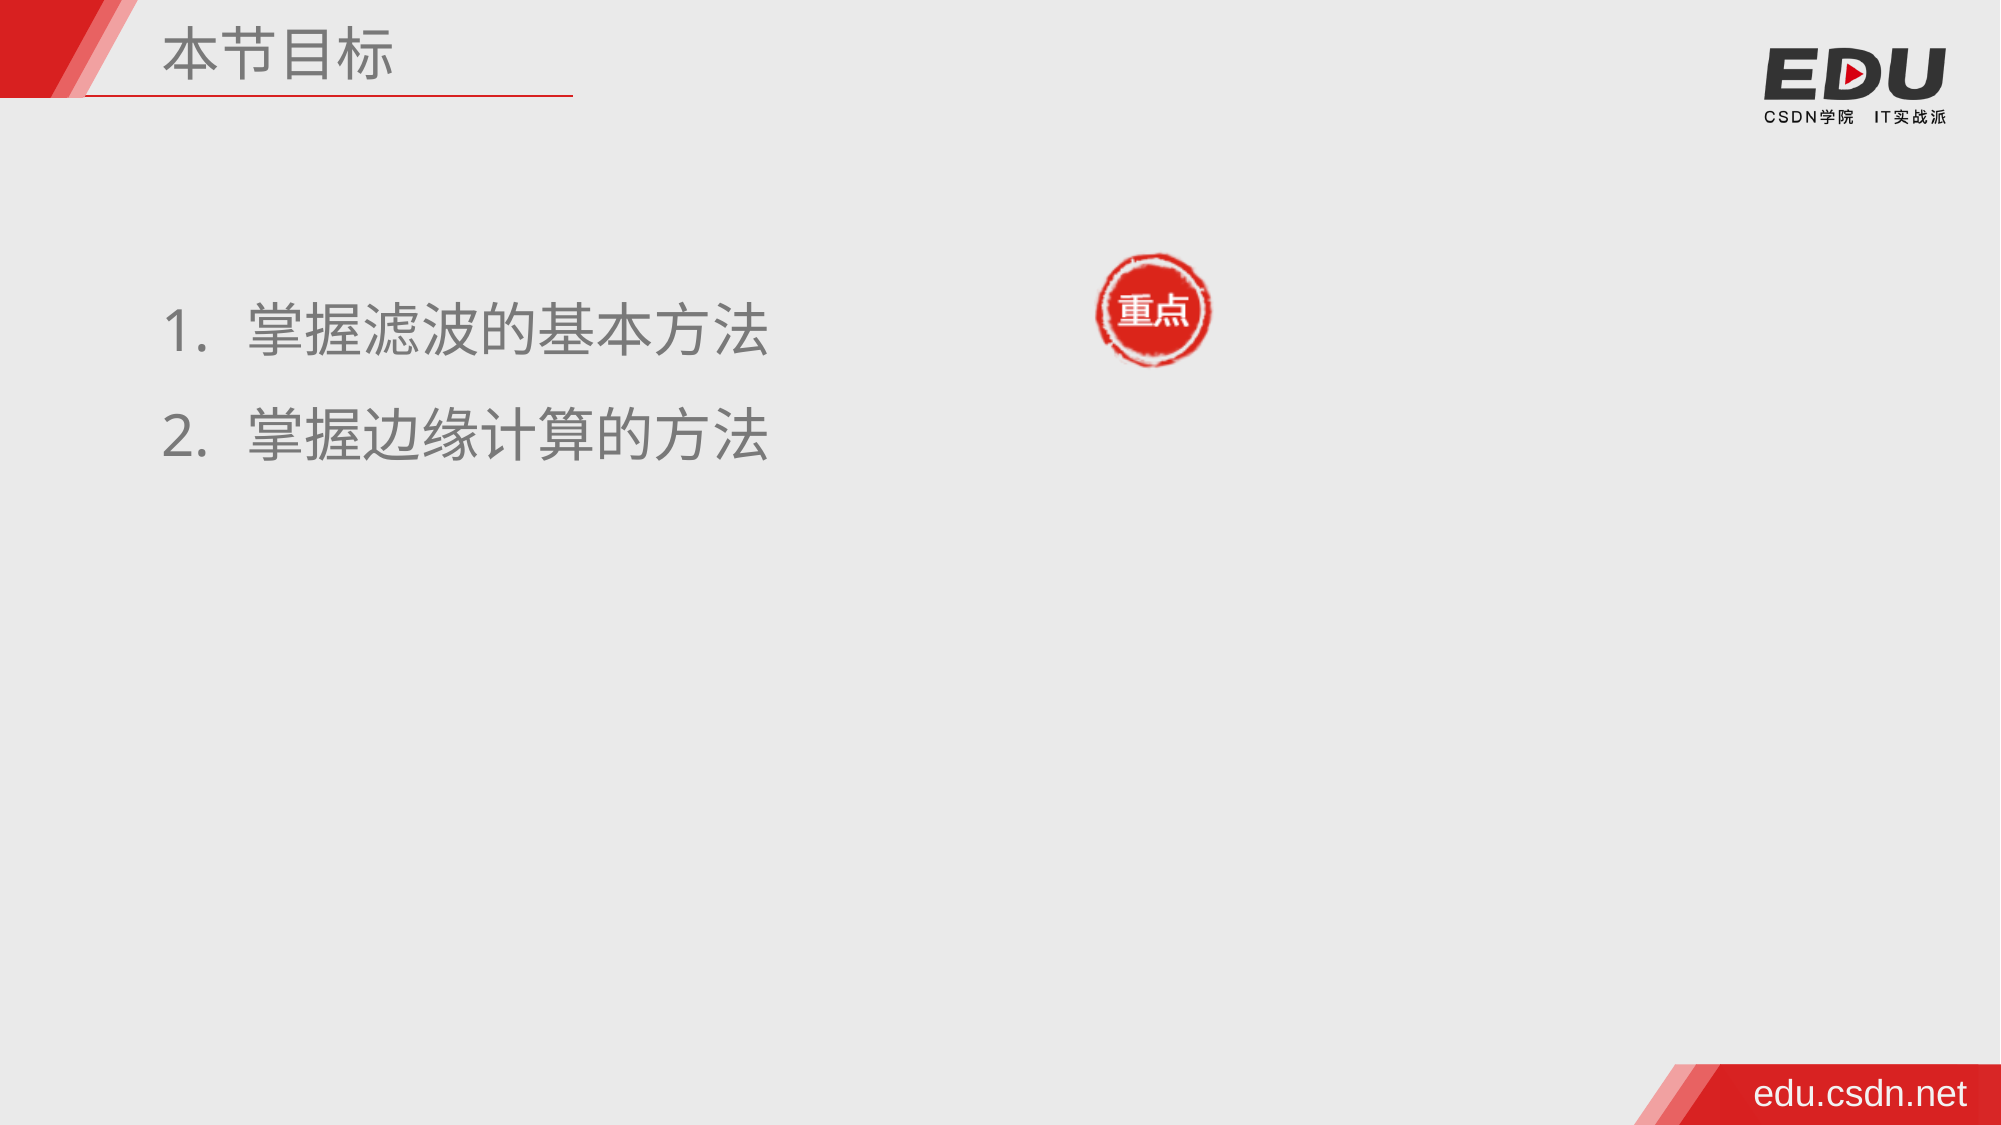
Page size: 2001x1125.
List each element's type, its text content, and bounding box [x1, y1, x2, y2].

text_box 掌握滤波的基本方法 掌握边缘计算的方法 [154, 250, 1130, 476]
picture [1094, 250, 1214, 371]
picture [1761, 42, 1948, 128]
text_box 本节目标 [154, 17, 809, 96]
